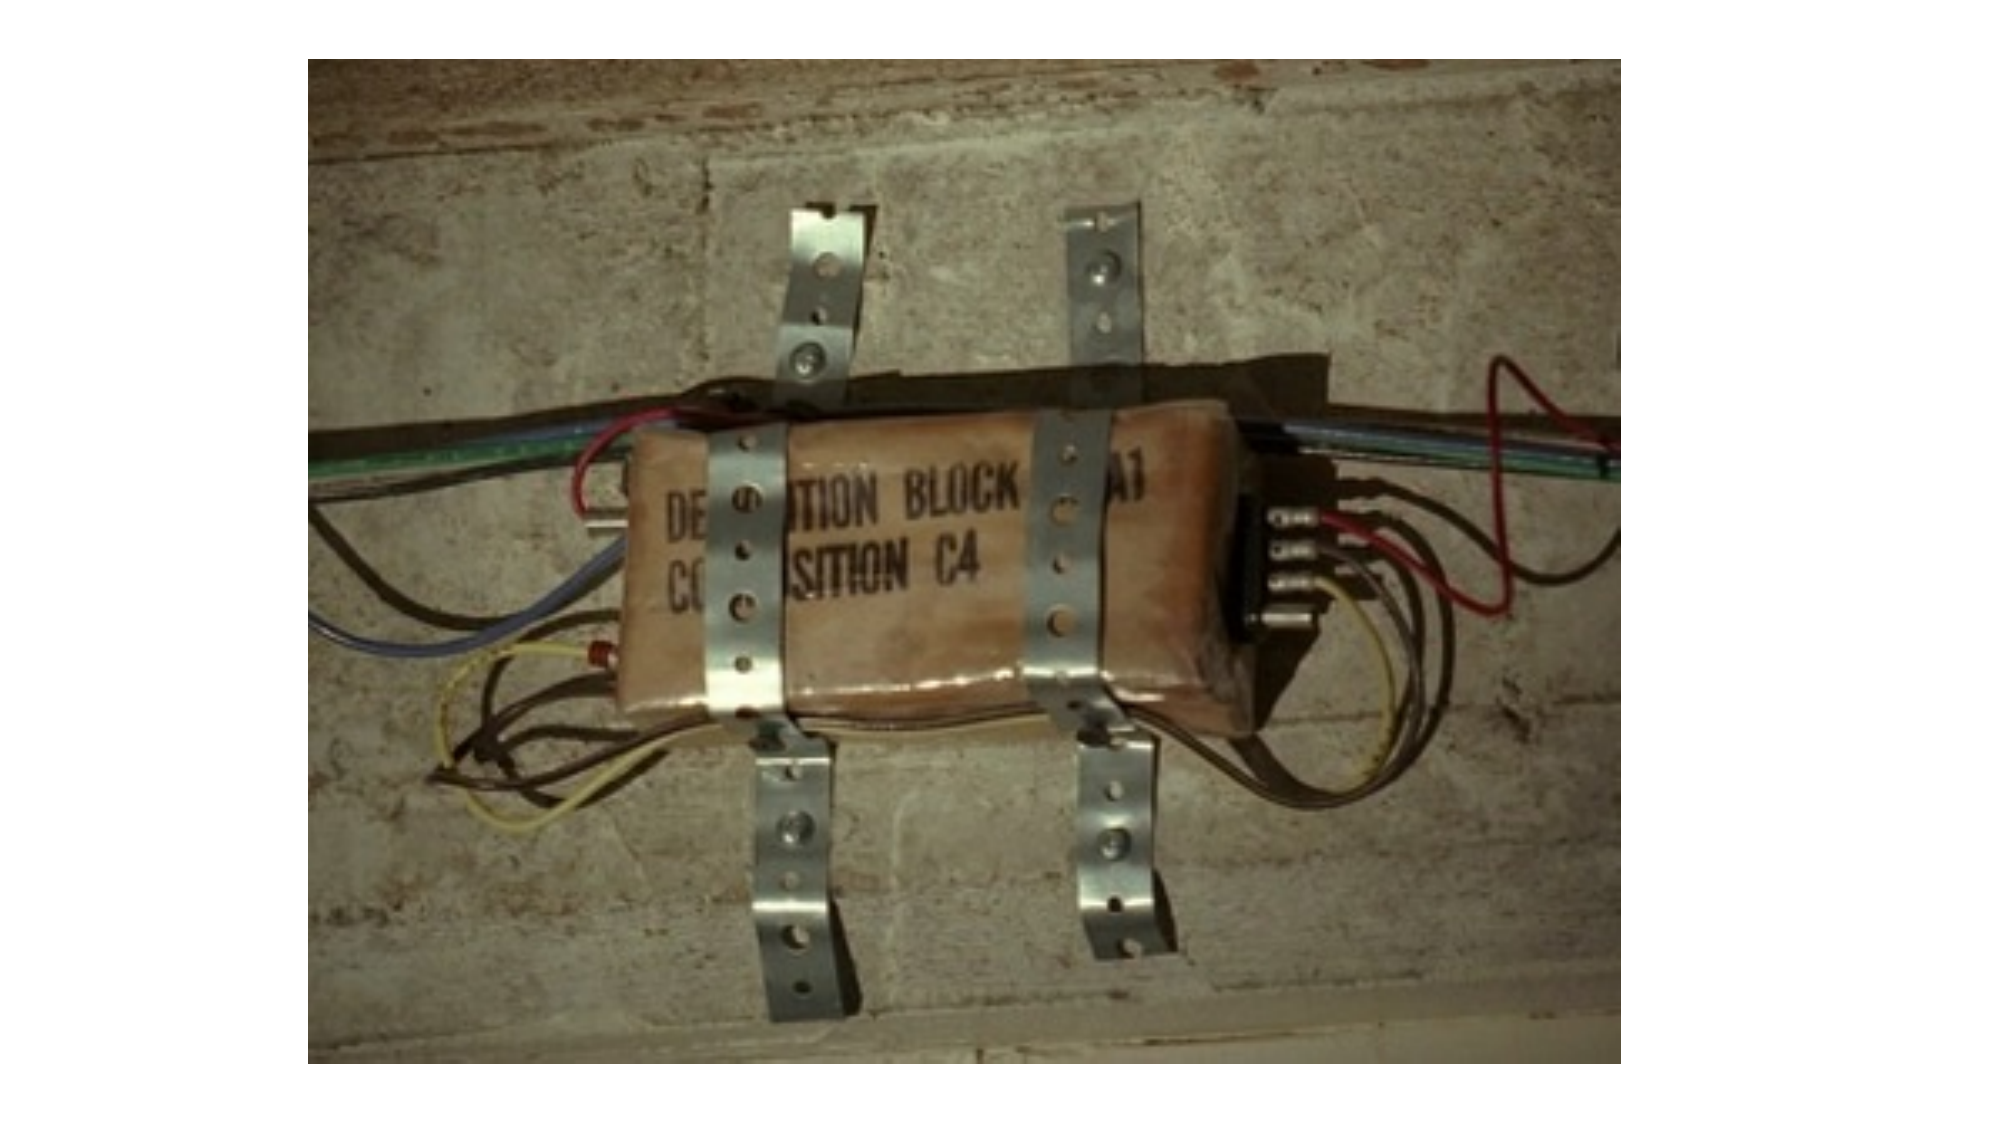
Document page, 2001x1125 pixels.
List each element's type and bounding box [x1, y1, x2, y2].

picture [308, 59, 1621, 1064]
